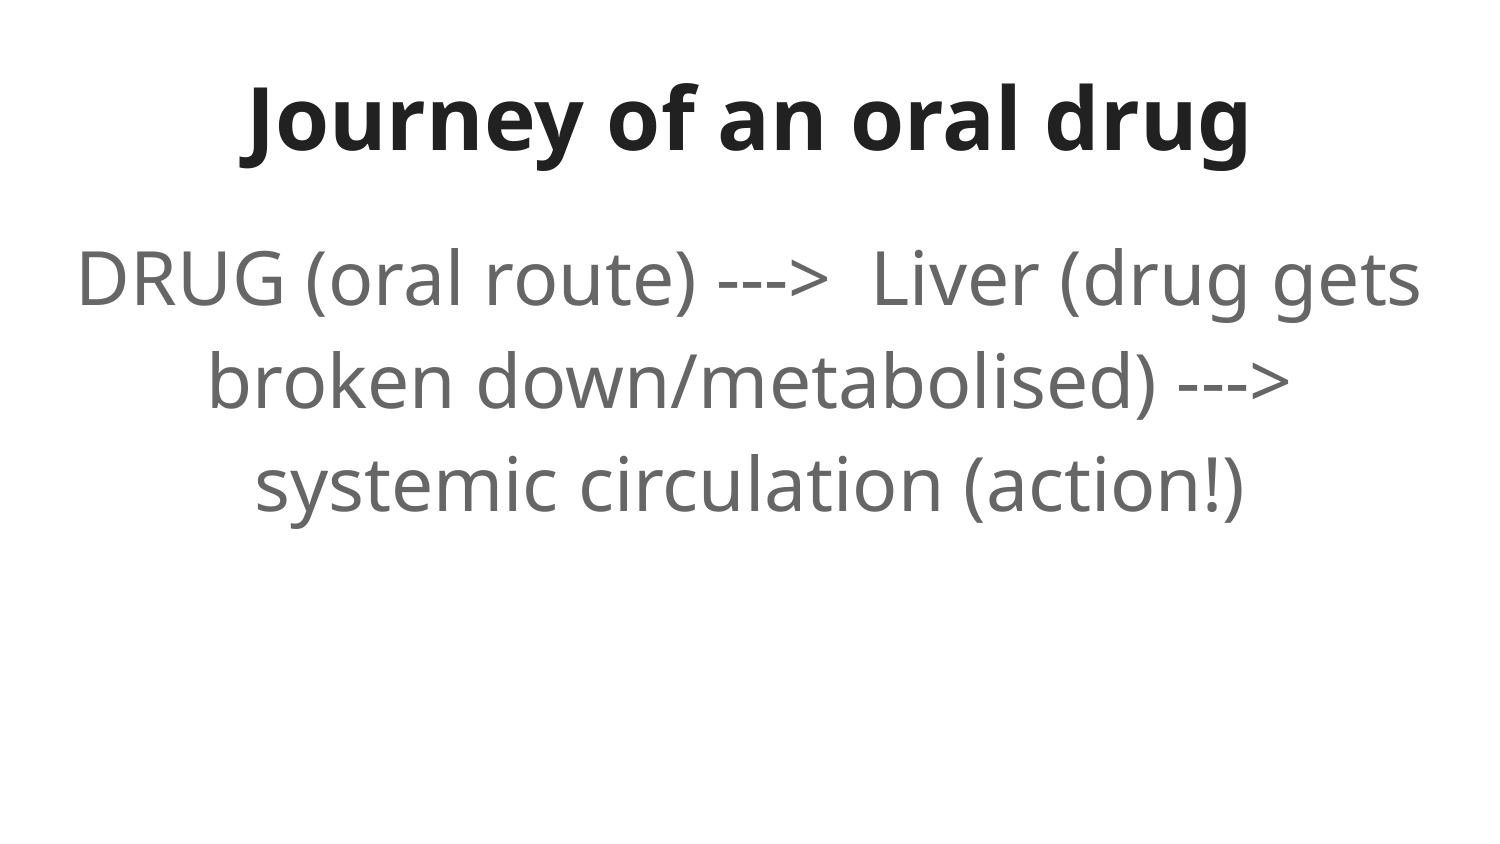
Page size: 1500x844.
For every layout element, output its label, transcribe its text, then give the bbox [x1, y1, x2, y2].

list DRUG (oral route) ---> Liver (drug gets broken down/metabolised) ---> systemic circulation (action!) [51, 201, 1449, 750]
title Journey of an oral drug [51, 48, 1449, 180]
